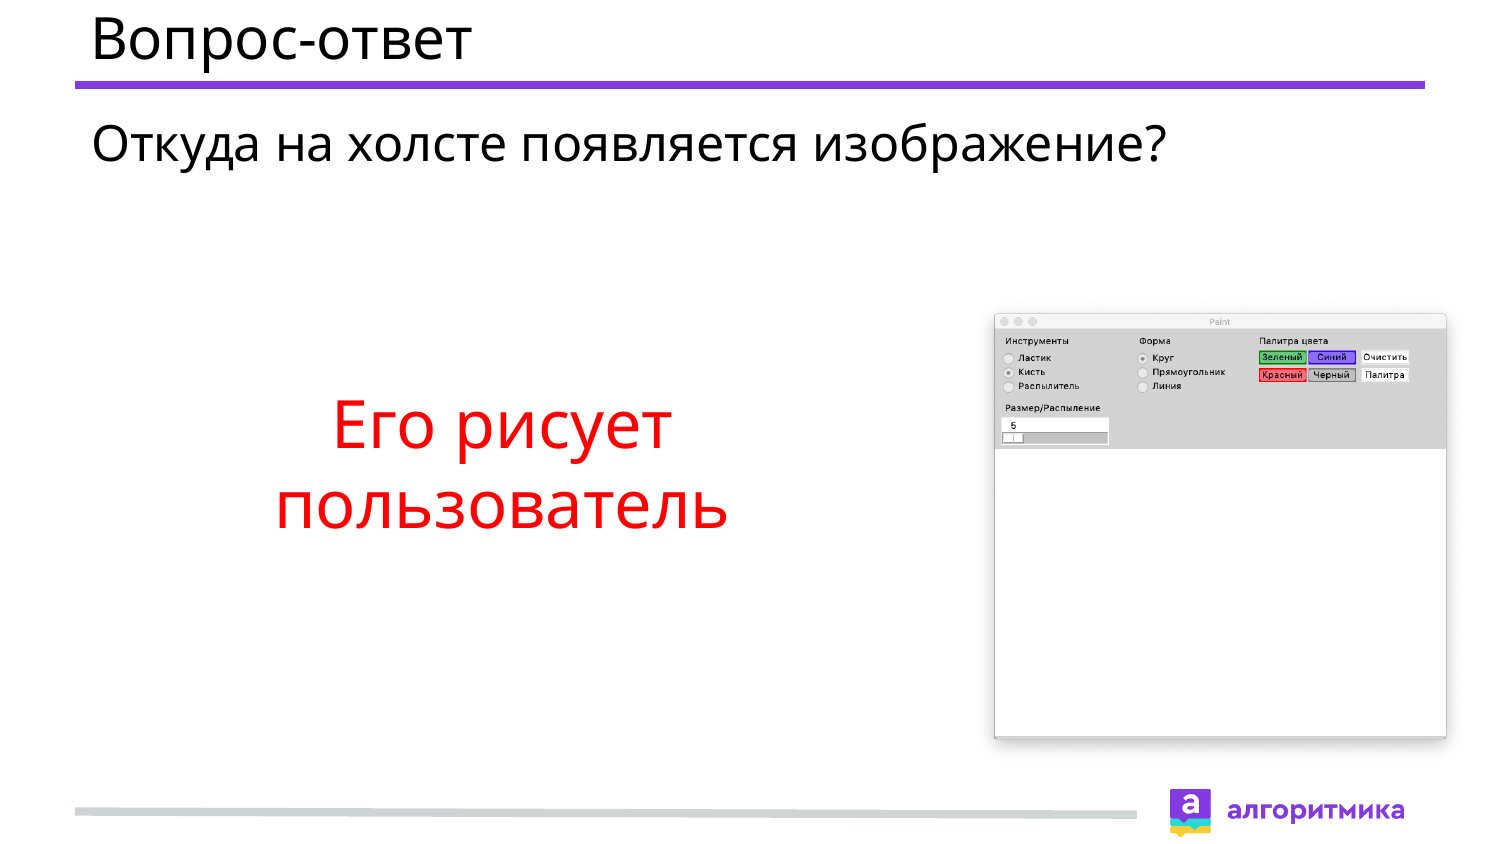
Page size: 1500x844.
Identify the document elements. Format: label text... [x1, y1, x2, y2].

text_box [970, 295, 1470, 768]
list Откуда на холсте появляется изображение? [75, 96, 1425, 268]
picture [1170, 789, 1404, 837]
title Вопрос-ответ [75, 0, 1425, 73]
text_box Его рисует пользователь [241, 374, 764, 507]
